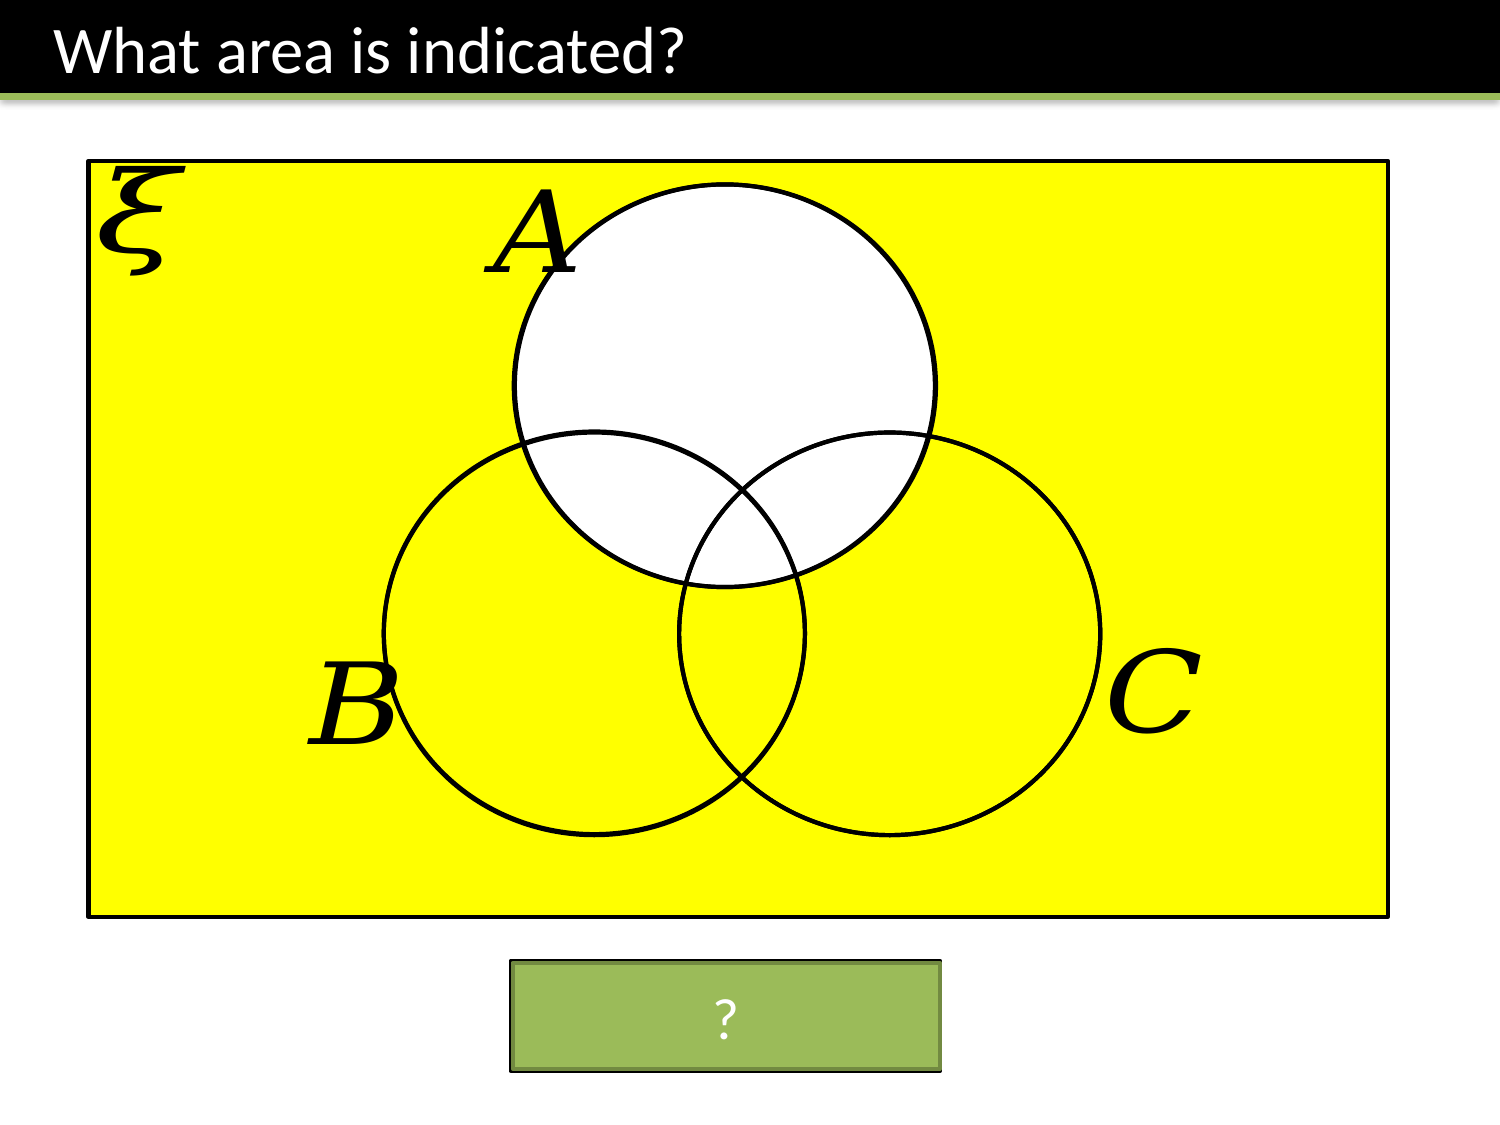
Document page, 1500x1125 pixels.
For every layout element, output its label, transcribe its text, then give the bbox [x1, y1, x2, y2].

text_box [0, 0, 1500, 99]
text_box ? [511, 961, 942, 1071]
text_box [86, 159, 1390, 919]
